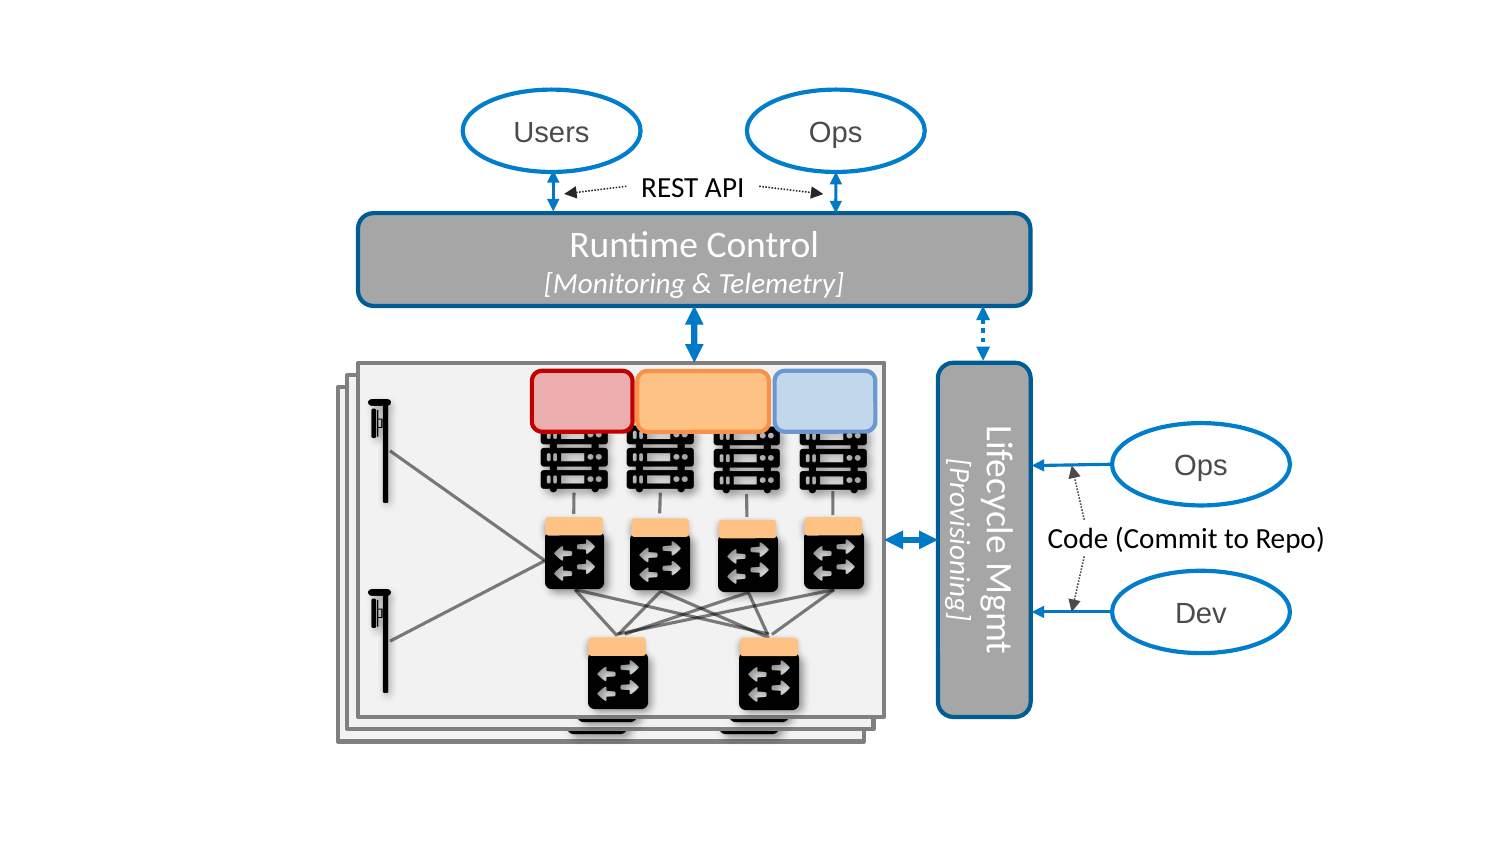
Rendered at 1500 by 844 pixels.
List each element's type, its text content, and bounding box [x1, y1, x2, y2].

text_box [1071, 556, 1085, 613]
text_box Users [460, 87, 643, 175]
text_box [1071, 465, 1085, 521]
text_box Lifecycle Mgmt [Provisioning] [935, 360, 1033, 720]
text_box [357, 362, 885, 718]
text_box REST API [626, 161, 760, 212]
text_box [760, 186, 824, 195]
text_box Code (Commit to Repo) [1032, 519, 1340, 562]
text_box Runtime Control [Monitoring & Telemetry] [355, 211, 1033, 309]
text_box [563, 186, 626, 195]
text_box Ops [744, 87, 927, 175]
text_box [337, 387, 865, 742]
text_box Ops [1110, 420, 1293, 508]
text_box [752, 121, 783, 172]
text_box Dev [1110, 568, 1293, 656]
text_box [347, 374, 874, 730]
